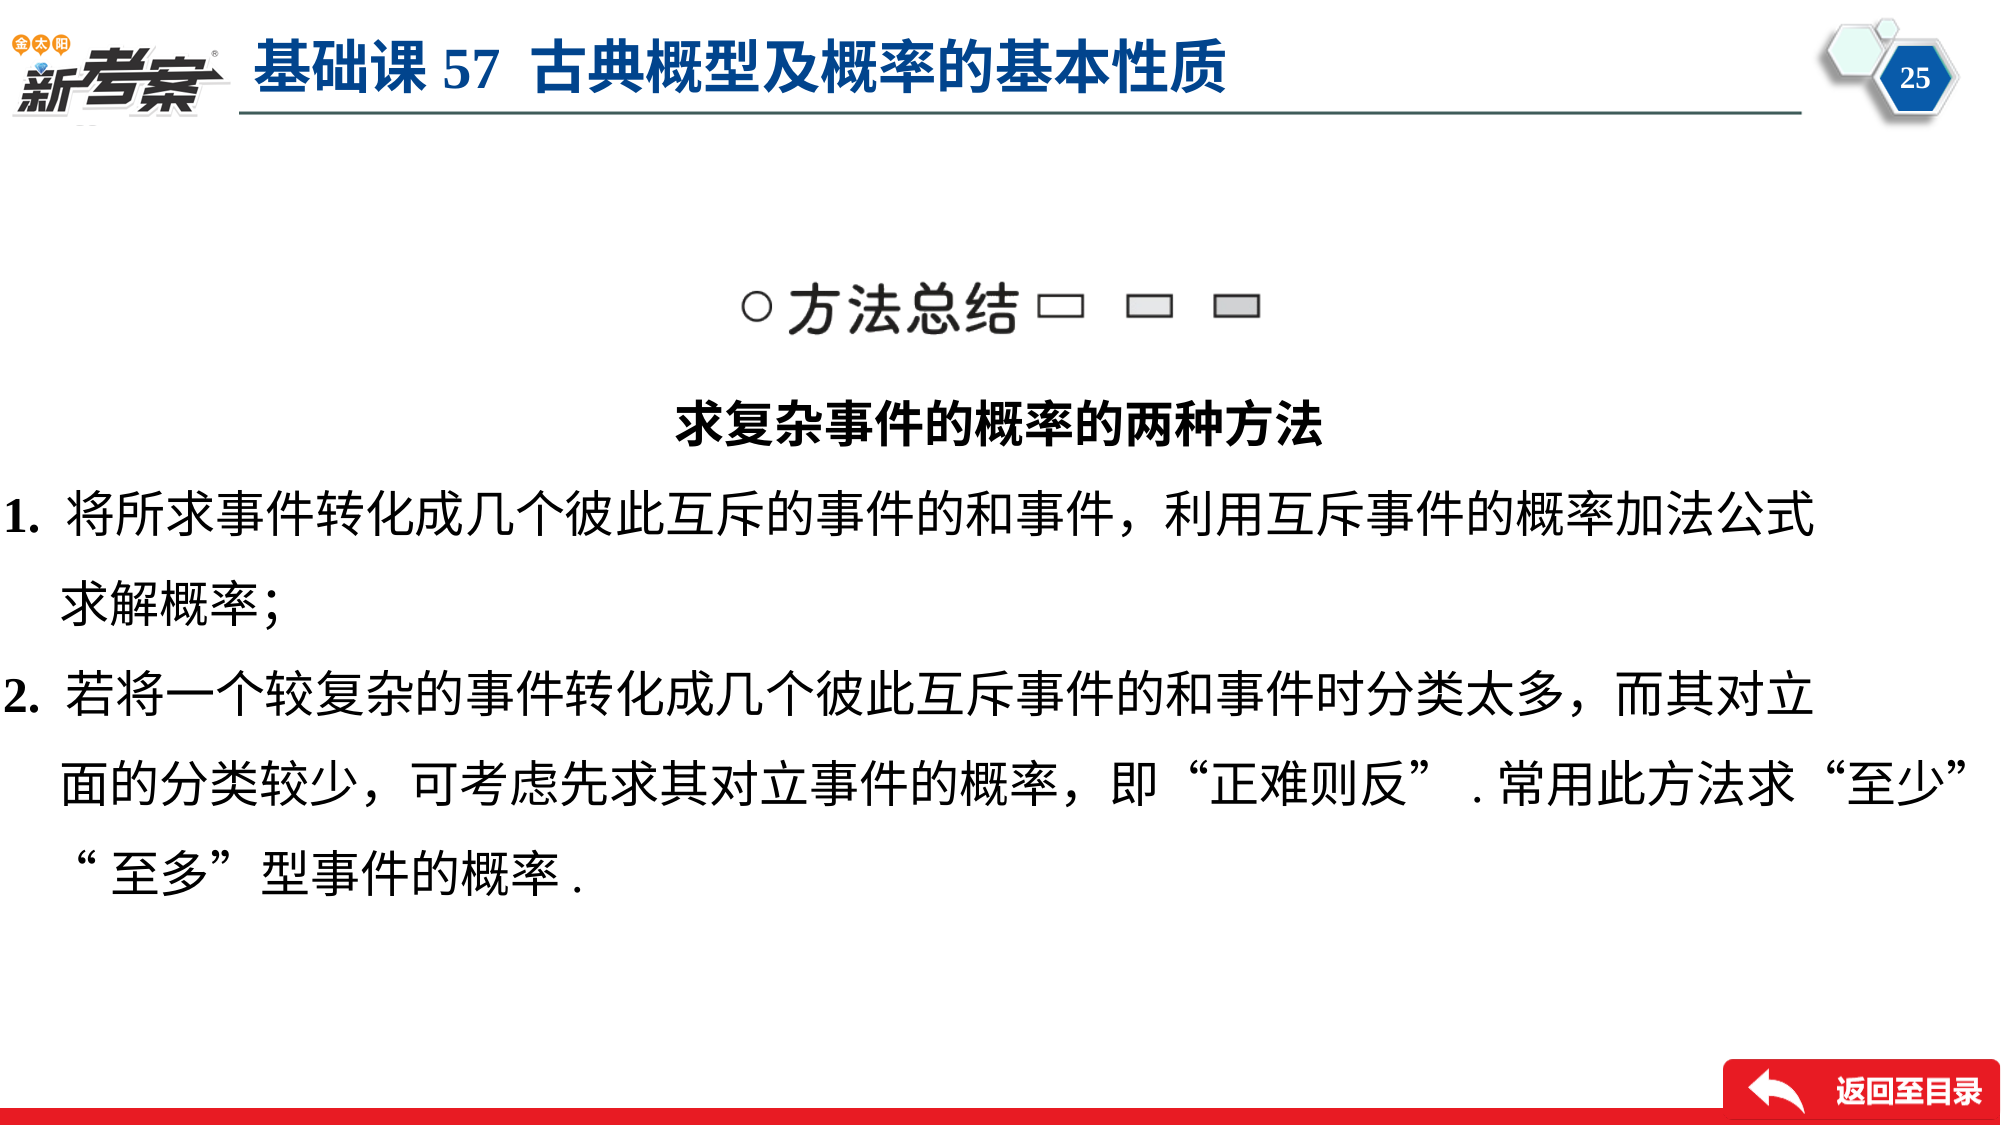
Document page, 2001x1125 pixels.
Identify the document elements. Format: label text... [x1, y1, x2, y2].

text_box 求复杂事件的概率的两种方法 1. 将所求事件转化成几个彼此互斥的事件的和事件，利用互斥事件的概率加法公式 求解概率； 2. 若将一个较复杂的事件转化成几个彼此互斥事件的和事件时分类太多，而其对立 面的分类较少，可考虑先求其对立事件的概率，即“正难则反”.常用此方法求“至少” “至多”型事件的概率. [82, 362, 1917, 893]
picture [0, 0, 2001, 1125]
